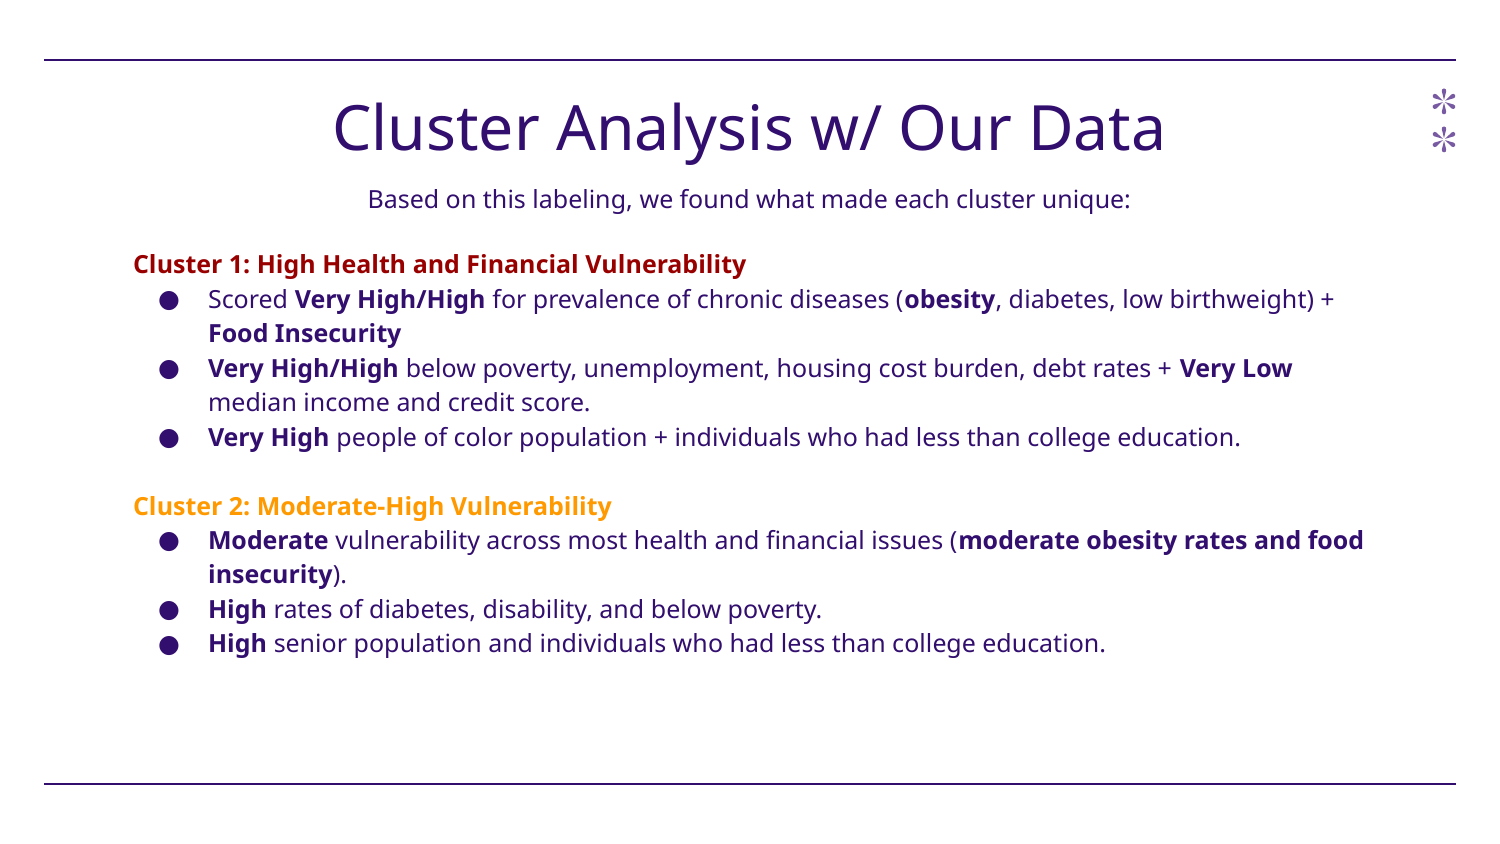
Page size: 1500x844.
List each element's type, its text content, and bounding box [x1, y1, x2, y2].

title Cluster Analysis w/ Our Data [118, 72, 1382, 166]
list Based on this labeling, we found what made each cluster unique: [118, 166, 1382, 229]
list Cluster 1: High Health and Financial Vulnerability Scored Very High/High for prevalence of chronic diseases (obesity, diabetes, low birthweight) + Food Insecurity Very High/High below poverty, unemployment, housing cost burden, debt rates + Very Low median income and credit score. Very High people of color population + individuals who had less than college education. Cluster 2: Moderate-High Vulnerability Moderate vulnerability across most health and financial issues (moderate obesity rates and food insecurity). High rates of diabetes, disability, and below poverty. High senior population and individuals who had less than college education. [118, 229, 1382, 704]
